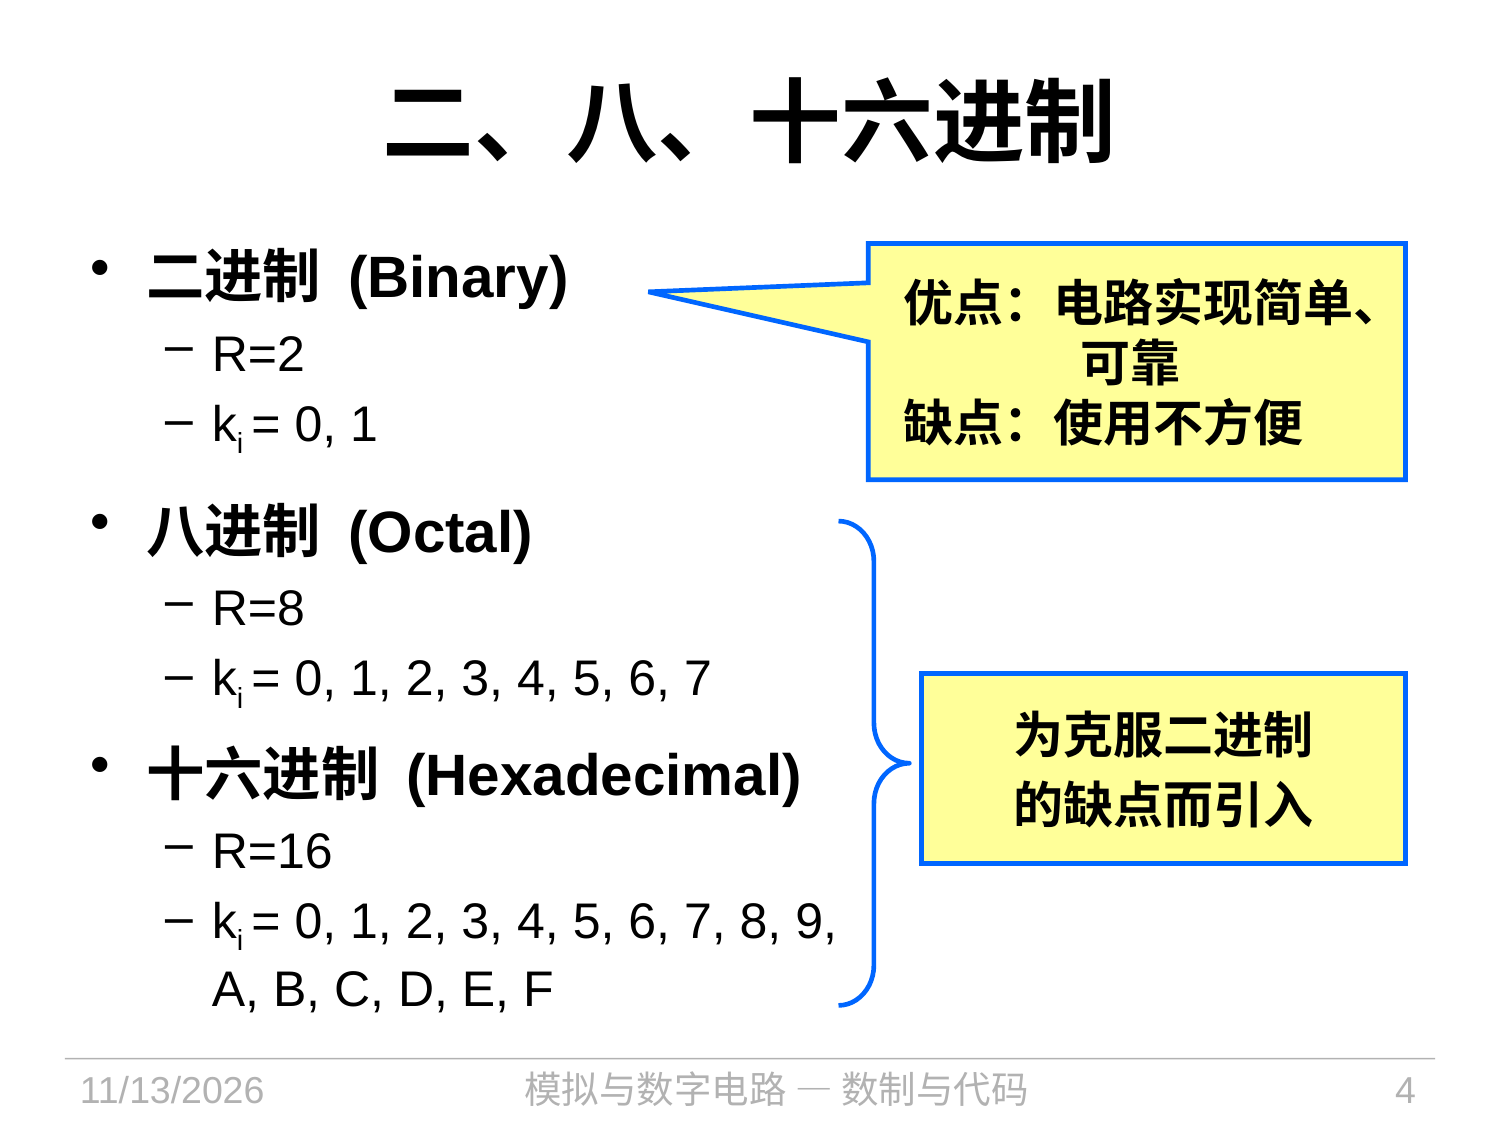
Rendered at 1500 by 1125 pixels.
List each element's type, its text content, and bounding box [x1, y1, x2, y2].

footer 模拟与数字电路 — 数制与代码 [373, 1058, 1179, 1125]
text_box 优点：电路实现简单、可靠 缺点：使用不方便 [648, 243, 1406, 480]
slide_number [64, 1058, 348, 1125]
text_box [838, 520, 1406, 1006]
title 二、八、十六进制 [75, 24, 1425, 213]
slide_number 4 [1230, 1058, 1431, 1125]
list 二进制 (Binary) R=2 ki = 0, 1 八进制 (Octal) R=8 ki = 0, 1, 2, 3, 4, 5, 6, 7 十六进制 (Hexadecimal) R=16 ki = 0, 1, 2, 3, 4, 5, 6, 7, 8, 9, A, B, C, D, E, F [75, 231, 863, 1047]
